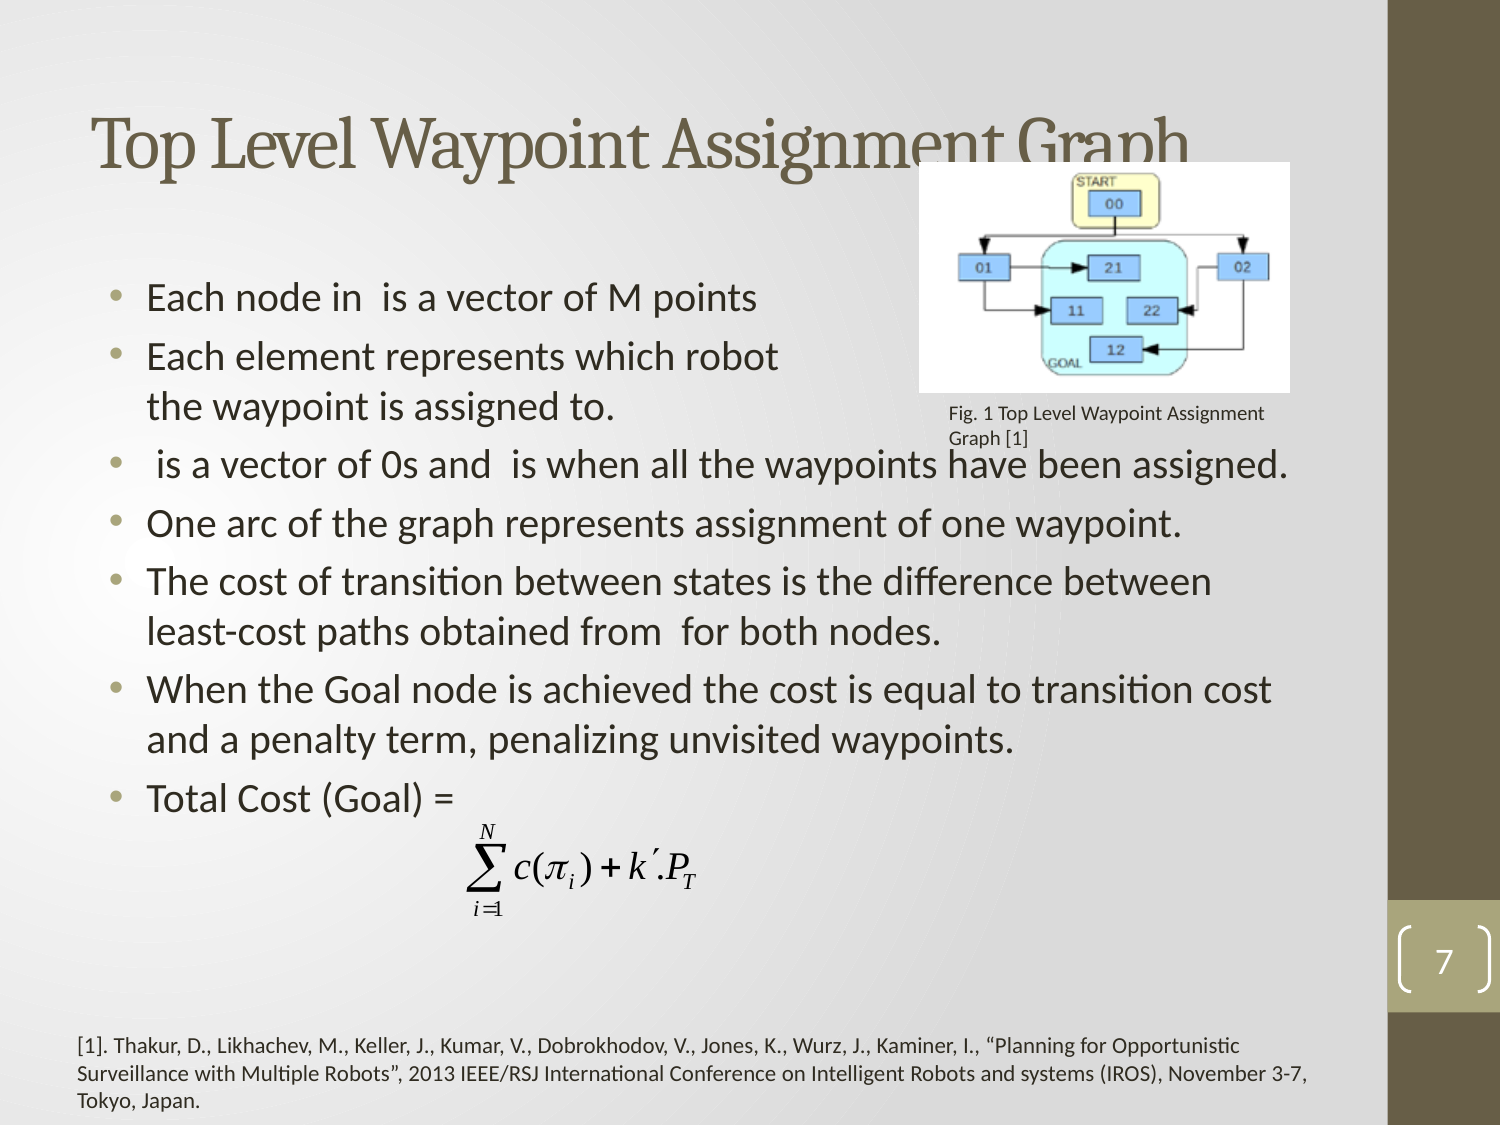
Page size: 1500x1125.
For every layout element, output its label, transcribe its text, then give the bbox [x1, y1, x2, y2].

picture [919, 161, 1291, 393]
text_box Fig. 1 Top Level Waypoint Assignment Graph [1] [934, 392, 1328, 457]
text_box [460, 813, 704, 926]
text_box [1]. Thakur, D., Likhachev, M., Keller, J., Kumar, V., Dobrokhodov, V., Jones, K., Wurz, J., Kaminer, I., “Planning for Opportunistic Surveillance with Multiple Robots”, 2013 IEEE/RSJ International Conference on Intelligent Robots and systems (IROS), November 3-7, Tokyo, Japan. [62, 1023, 1340, 1125]
slide_number 7 [1397, 925, 1492, 994]
